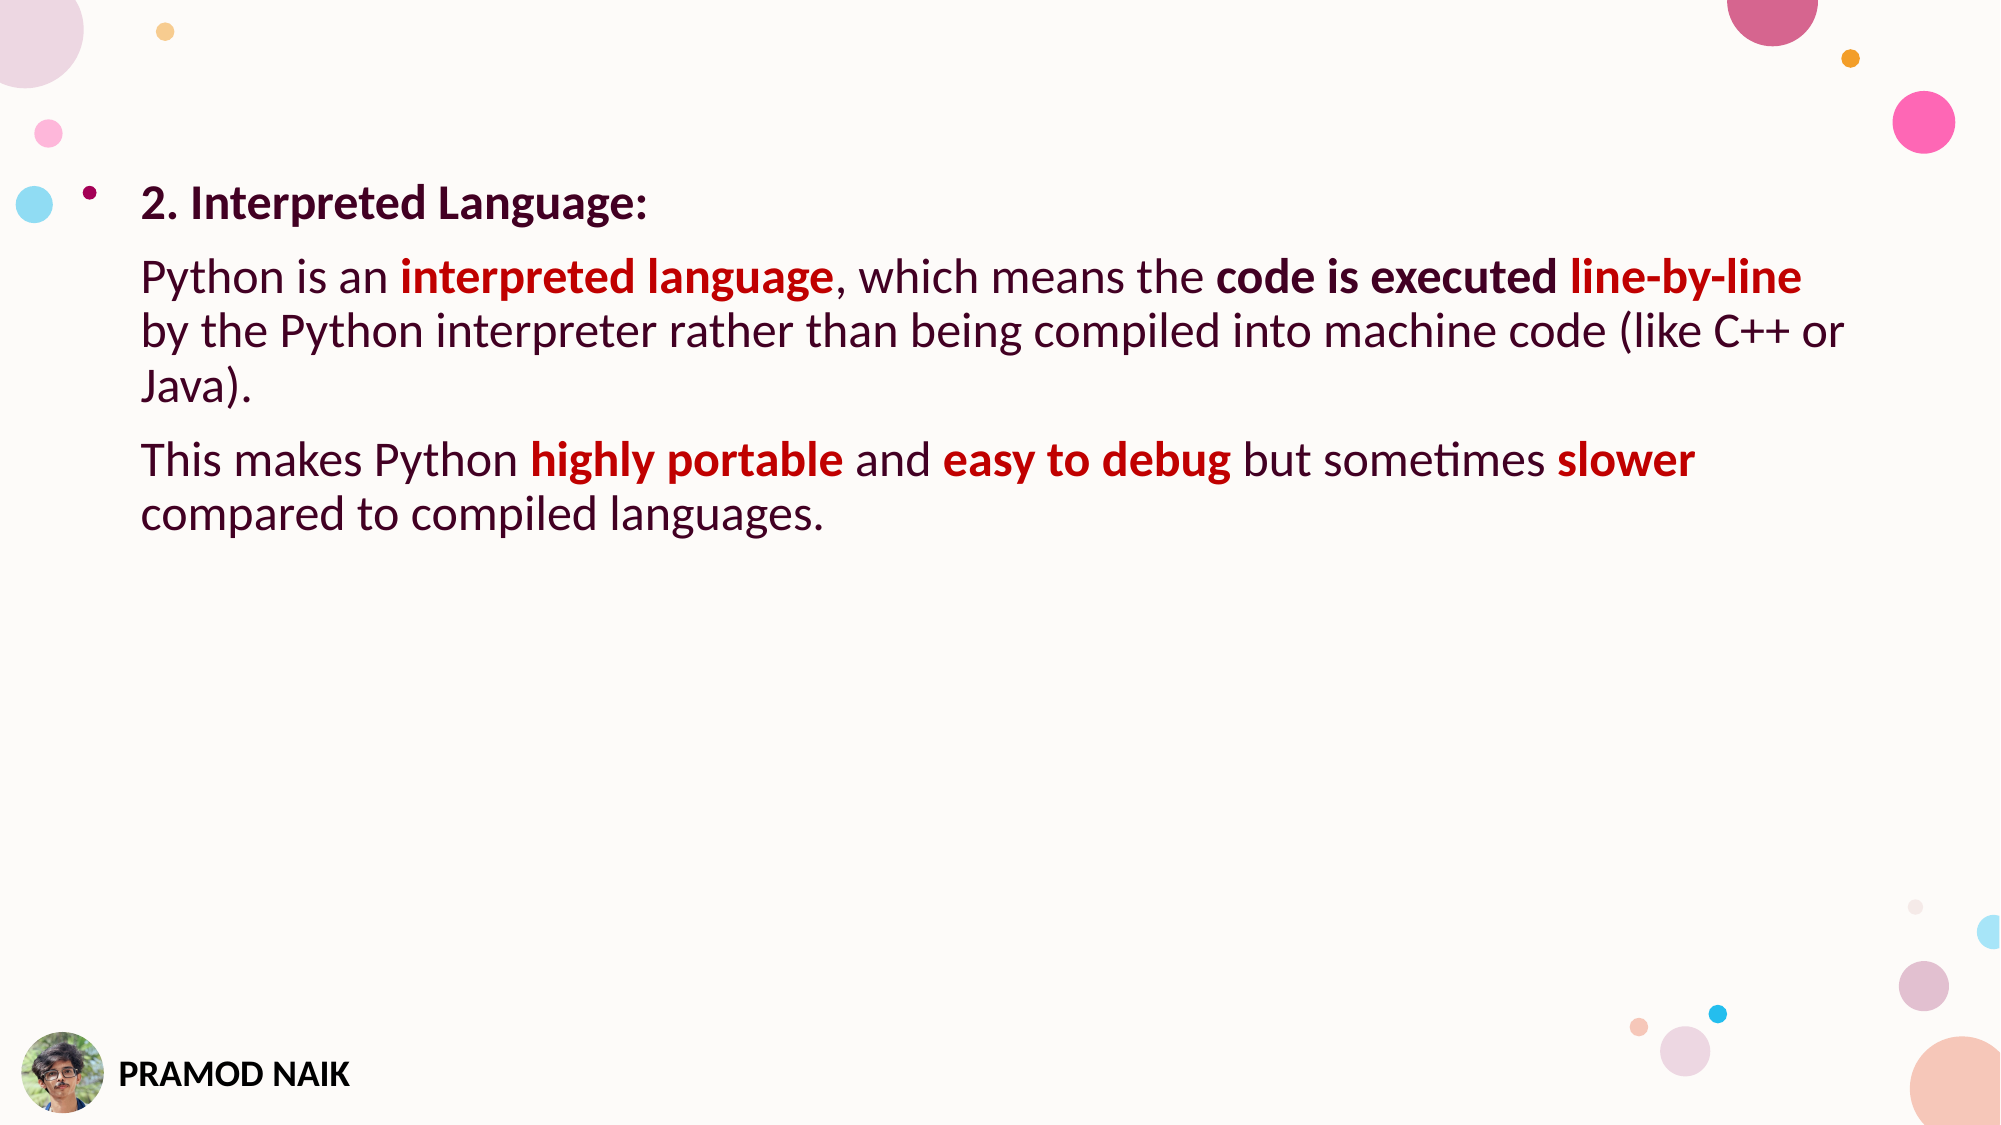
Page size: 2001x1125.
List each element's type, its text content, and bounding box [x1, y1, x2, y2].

list 2. Interpreted Language: Python is an interpreted language, which means the code is executed line-by-line by the Python interpreter rather than being compiled into machine code (like C++ or Java). This makes Python highly portable and easy to debug but sometimes slower compared to compiled languages. [125, 168, 1875, 621]
picture [21, 1031, 104, 1114]
